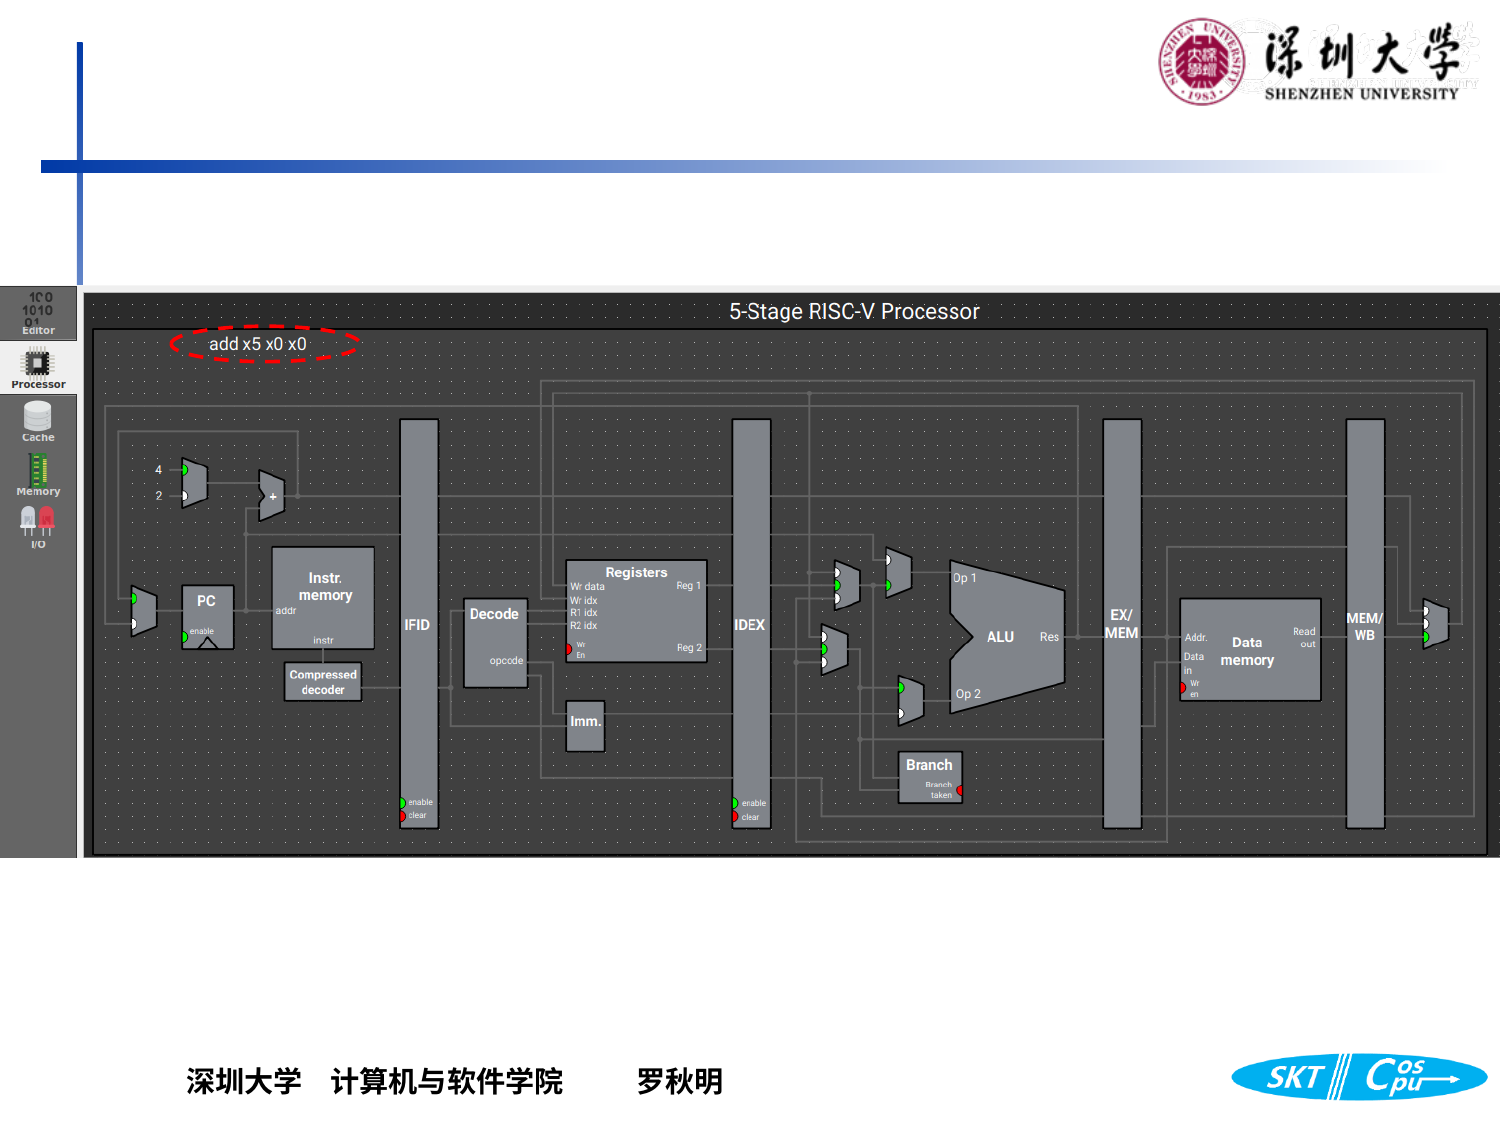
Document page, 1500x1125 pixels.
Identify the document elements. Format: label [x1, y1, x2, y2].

picture [1130, 7, 1500, 117]
picture [0, 285, 1500, 858]
picture [1227, 1051, 1489, 1102]
